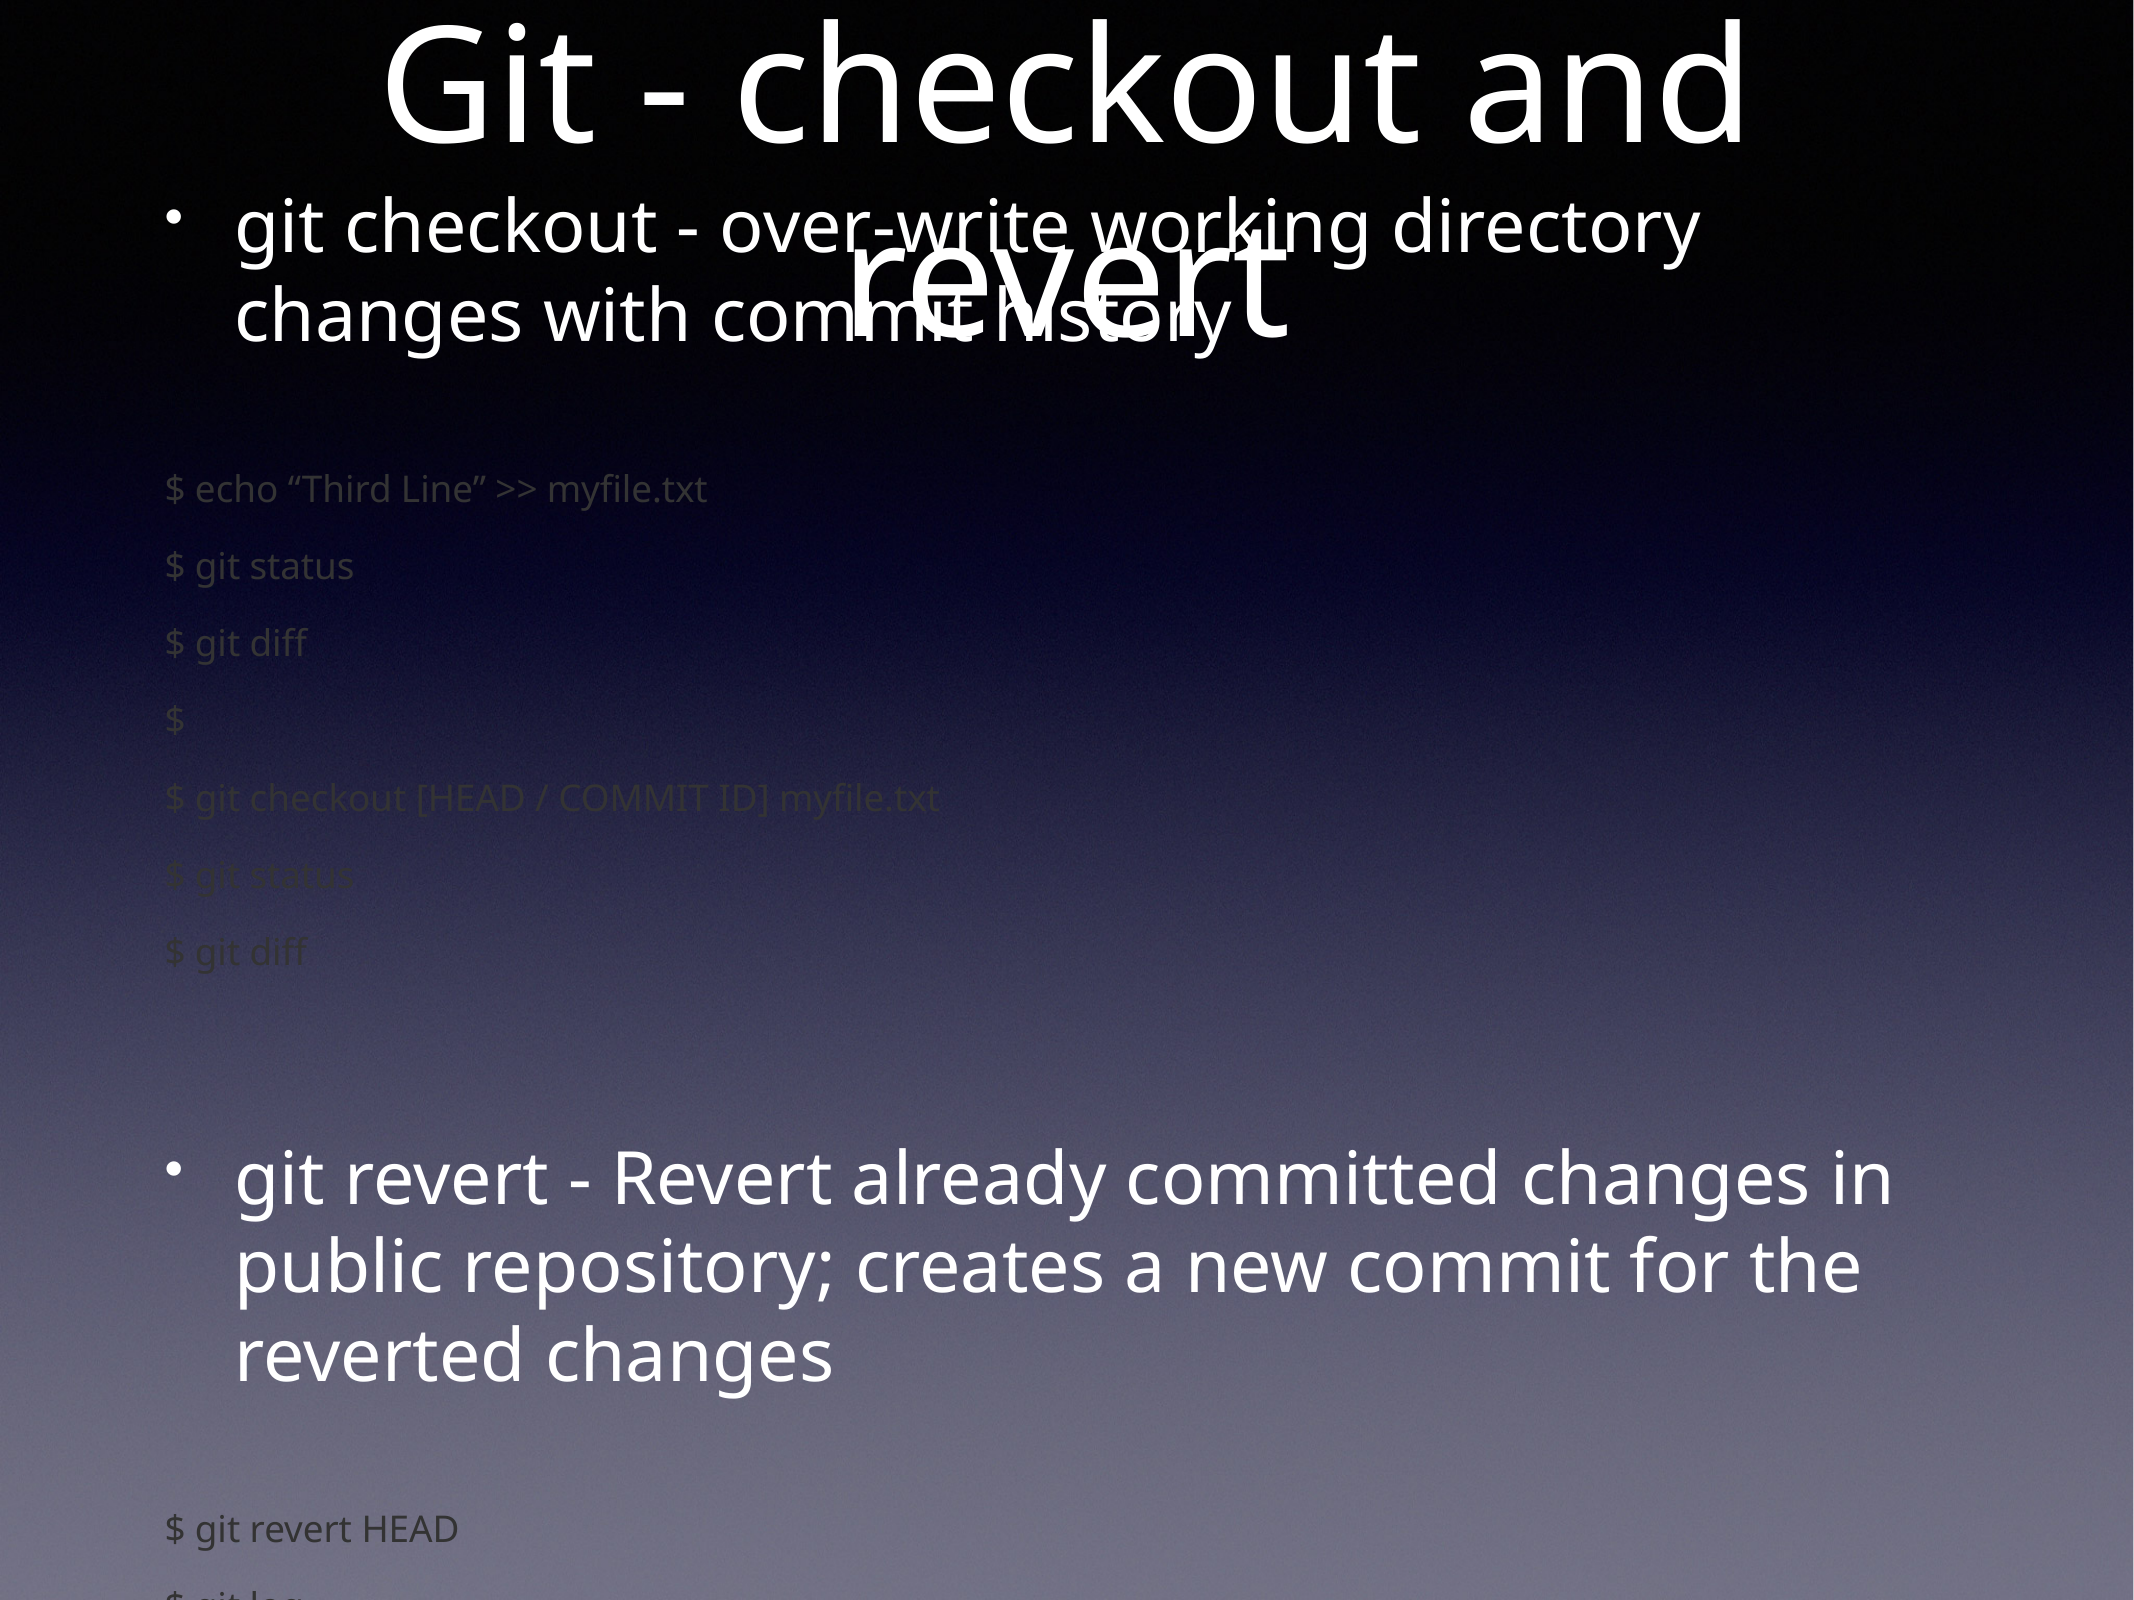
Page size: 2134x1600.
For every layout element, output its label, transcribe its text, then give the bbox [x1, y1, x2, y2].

list git checkout - over-write working directory changes with commit history $ echo “Third Line” >> myfile.txt $ git status $ git diff $ $ git checkout [HEAD / COMMIT ID] myfile.txt $ git status $ git diff git revert - Revert already committed changes in public repository; creates a new commit for the reverted changes $ git revert HEAD $ git log $ [155, 364, 1978, 1519]
title Git - checkout and revert [155, 66, 1978, 284]
picture [0, 0, 2134, 1600]
